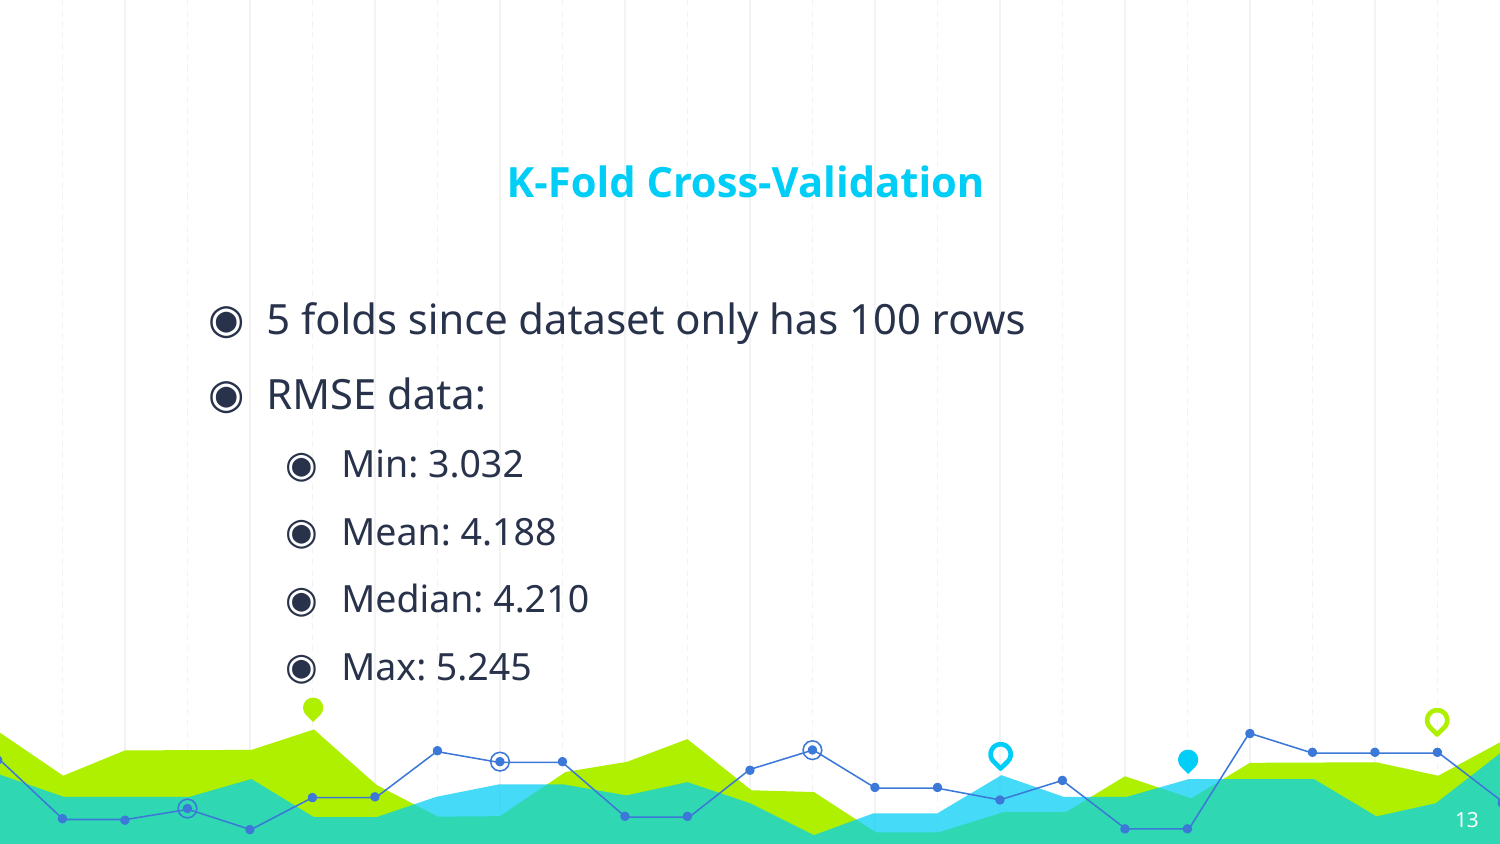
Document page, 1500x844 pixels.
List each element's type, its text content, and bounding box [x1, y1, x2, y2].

slide_number ‹#› [1403, 791, 1494, 844]
list 5 folds since dataset only has 100 rows RMSE data: Min: 3.032 Mean: 4.188 Median: 4.210 Max: 5.245 [176, 252, 1325, 568]
title K-Fold Cross-Validation [171, 103, 1320, 222]
